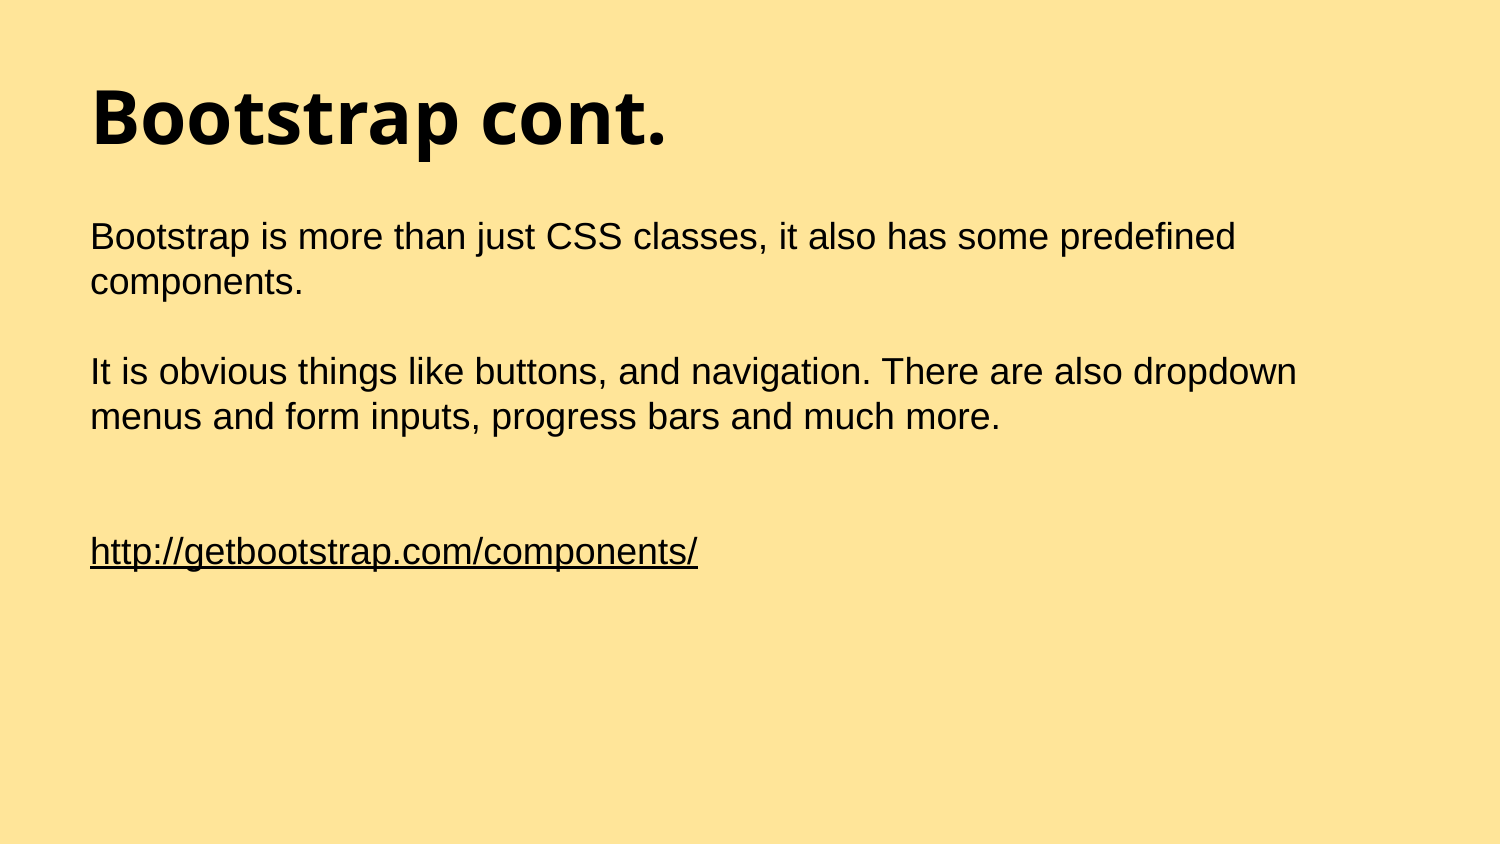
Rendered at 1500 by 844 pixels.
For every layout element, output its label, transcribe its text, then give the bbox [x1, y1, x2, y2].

list Bootstrap is more than just CSS classes, it also has some predefined components. It is obvious things like buttons, and navigation. There are also dropdown menus and form inputs, progress bars and much more. http://getbootstrap.com/components/ [75, 196, 1425, 808]
title Bootstrap cont. [75, 33, 1425, 175]
